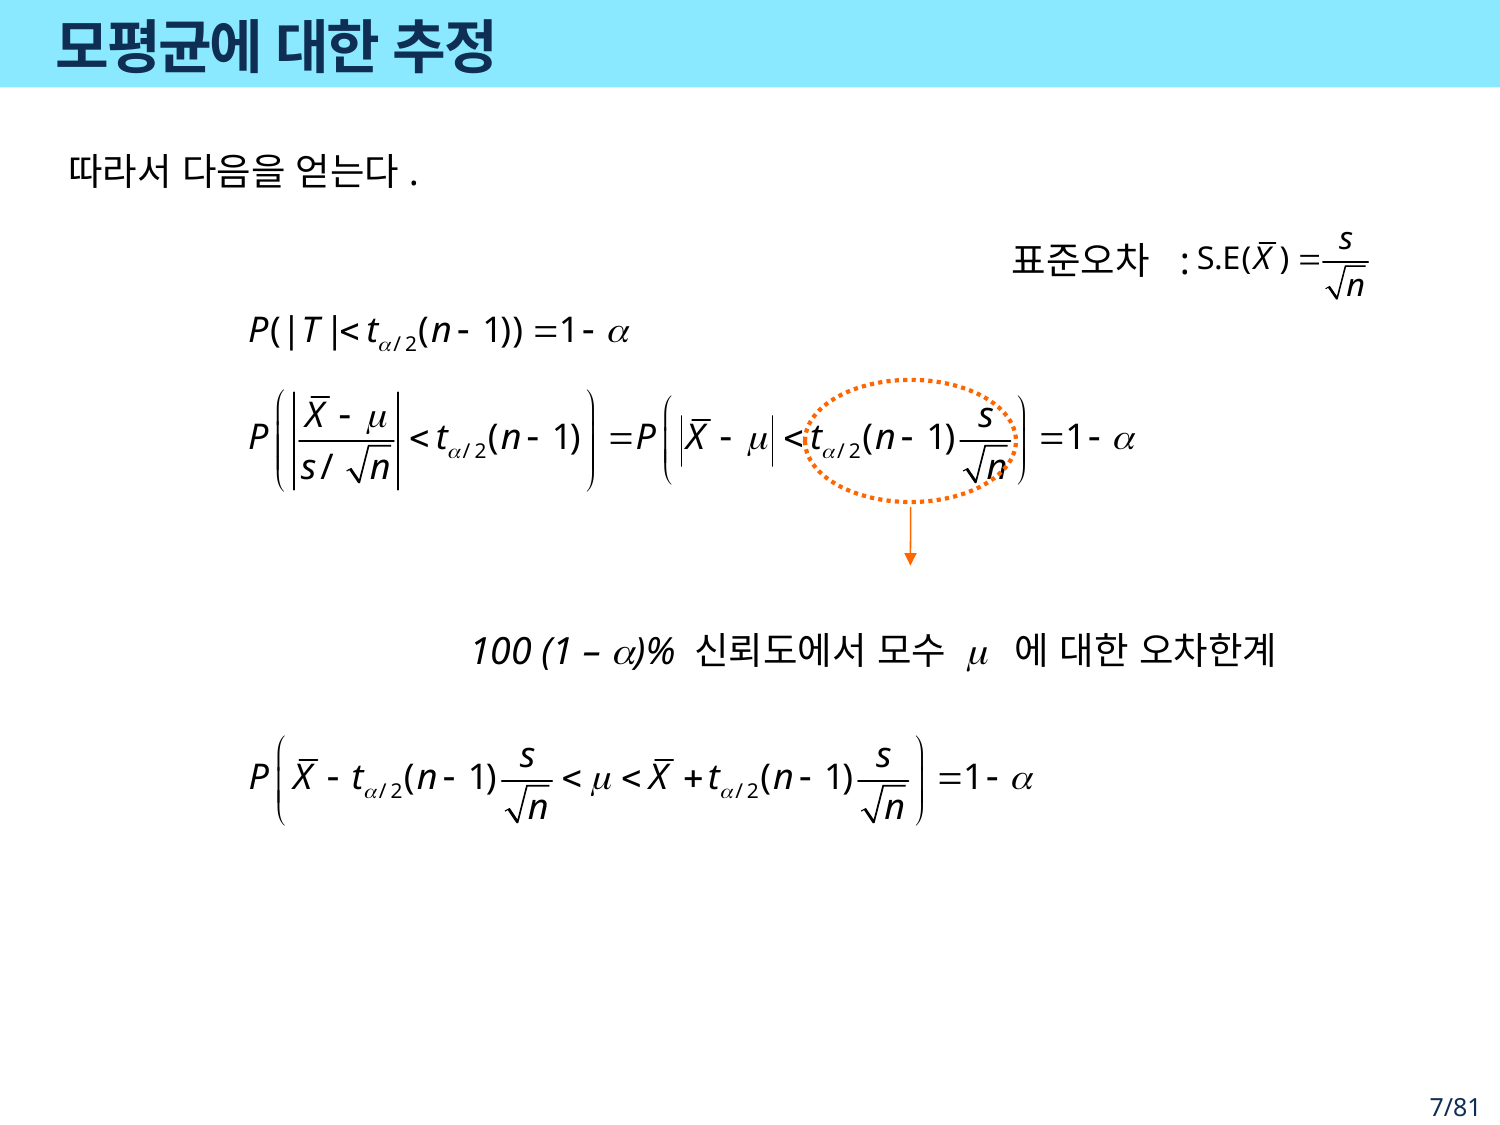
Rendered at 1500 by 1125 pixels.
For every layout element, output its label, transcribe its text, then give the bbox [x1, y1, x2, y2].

title 모평균에 대한 추정 [40, 5, 1288, 84]
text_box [242, 727, 1041, 835]
text_box 따라서 다음을 얻는다. [53, 140, 1413, 200]
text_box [241, 309, 1146, 499]
text_box 100 (1 – a)% 신뢰도에서 모수 m 에 대한 오차한계 [454, 619, 1311, 680]
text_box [995, 219, 1377, 307]
